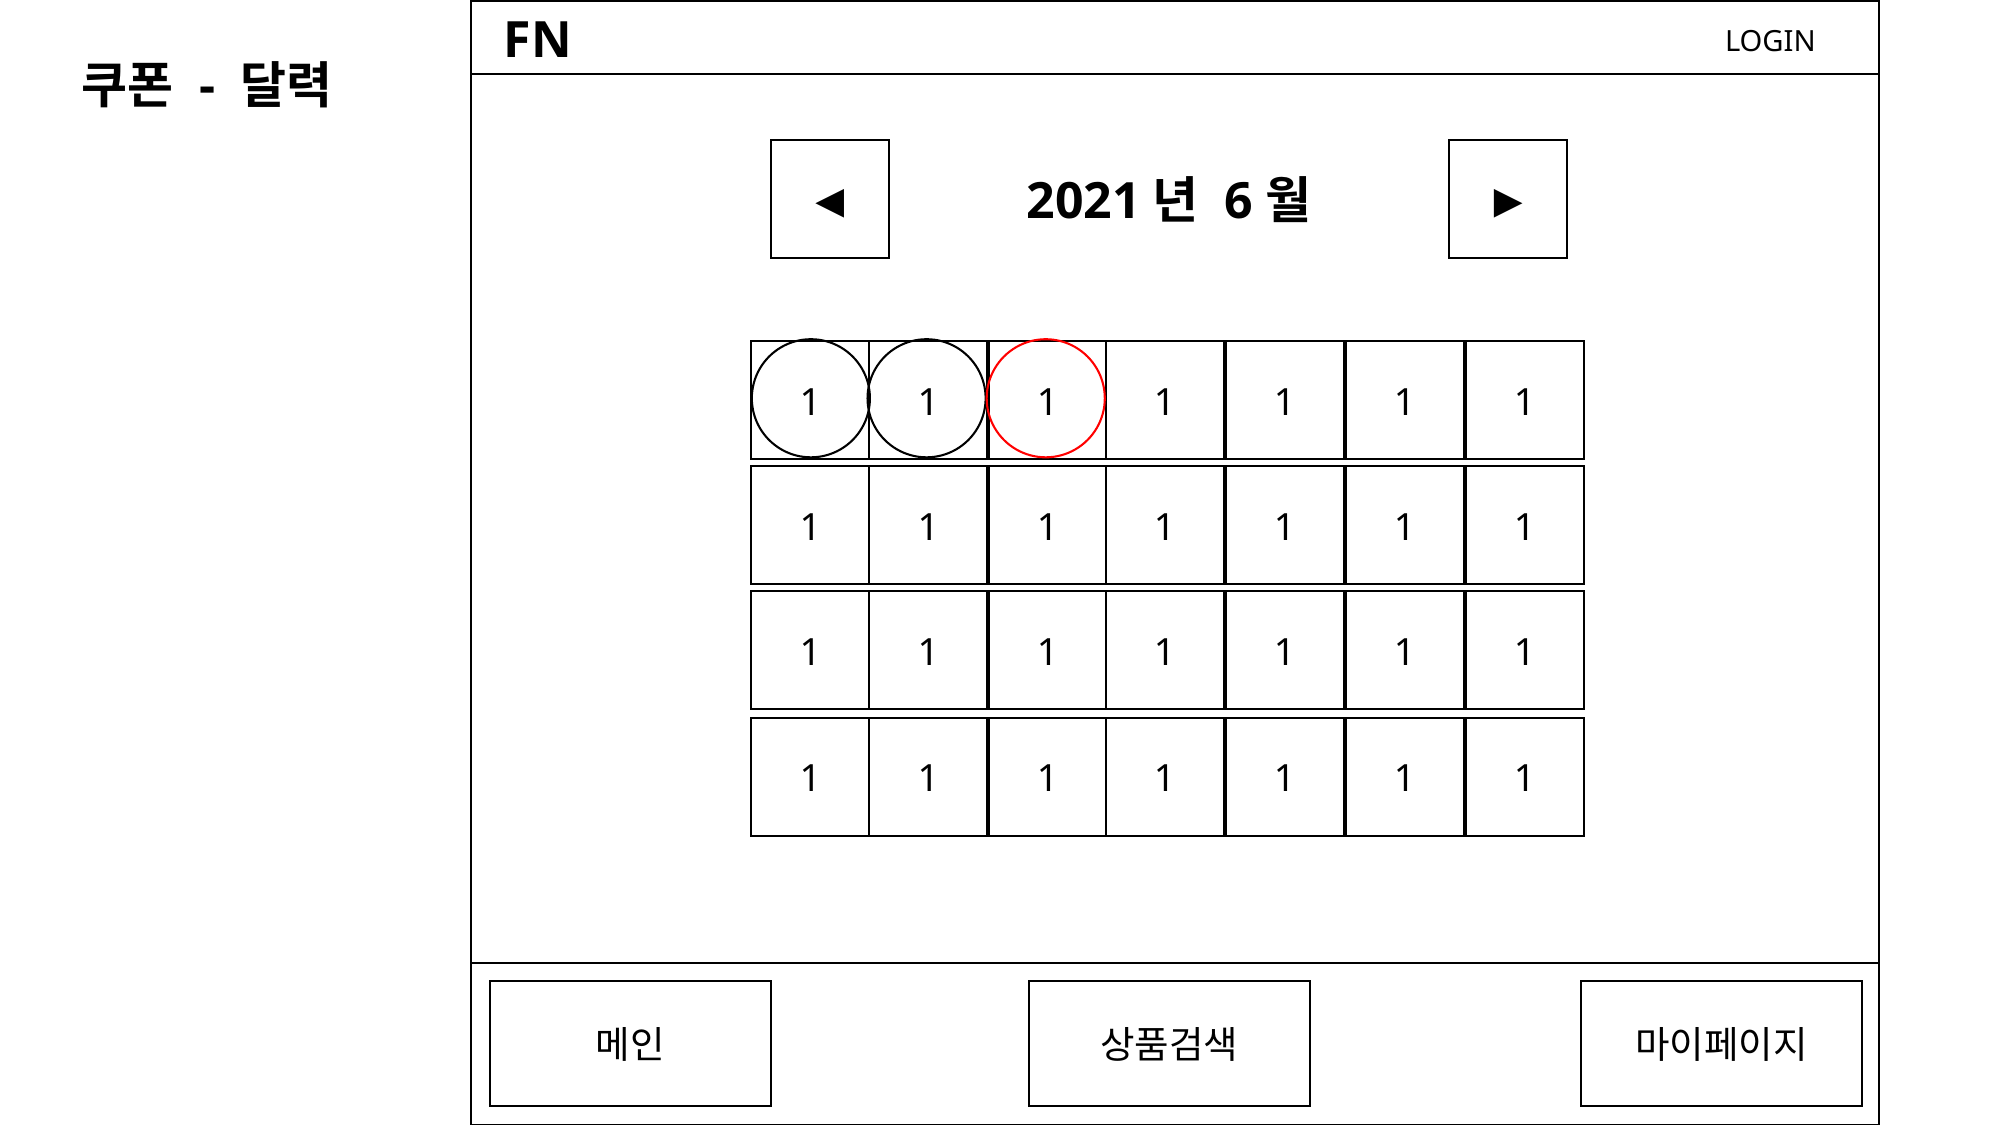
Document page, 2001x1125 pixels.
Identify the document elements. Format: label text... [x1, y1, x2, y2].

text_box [470, 0, 1880, 1125]
text_box 쿠폰 - 달력 [66, 46, 348, 122]
